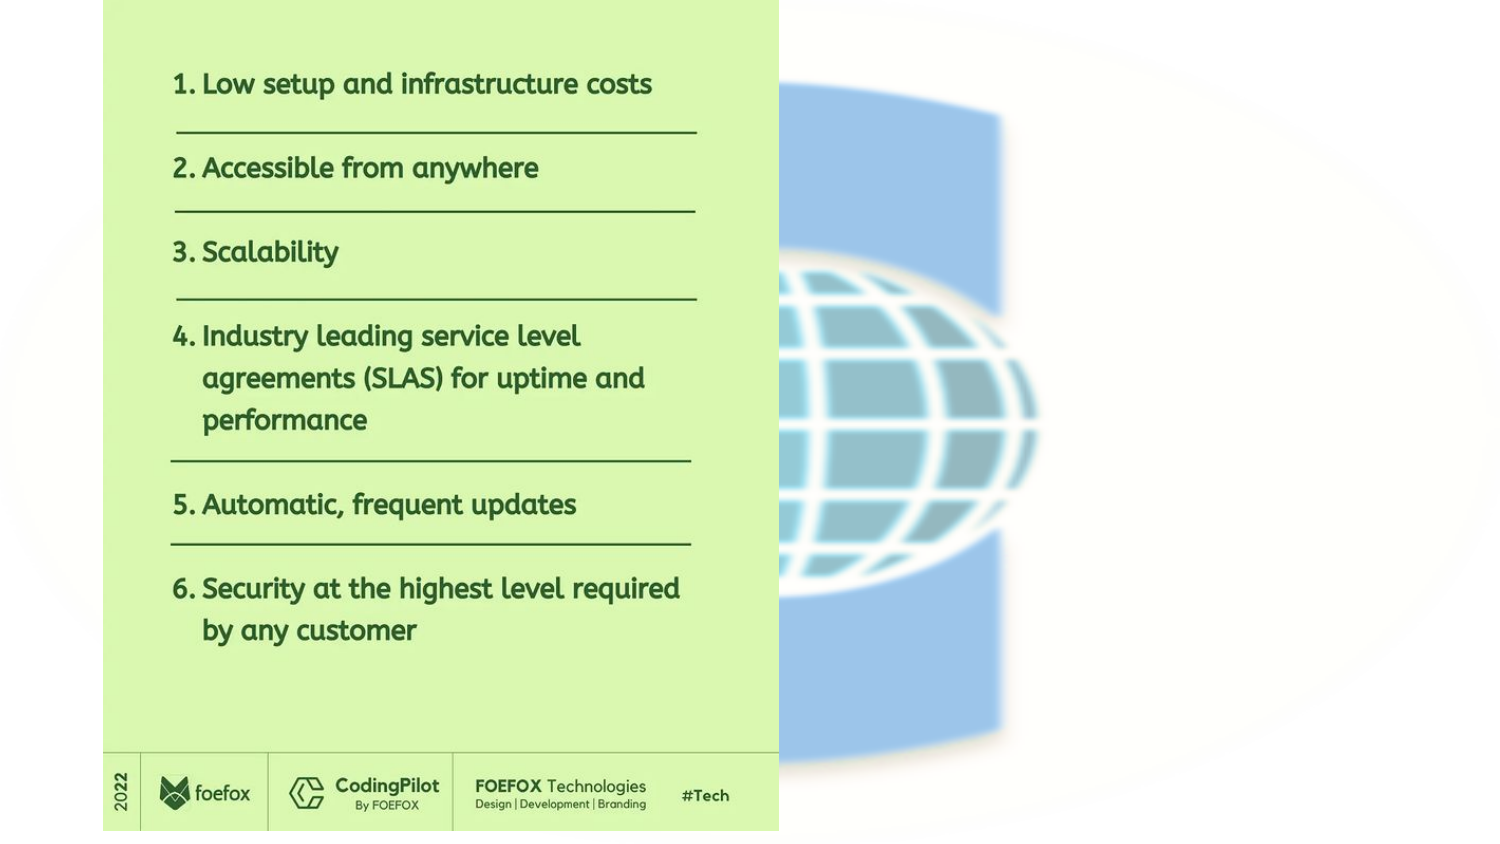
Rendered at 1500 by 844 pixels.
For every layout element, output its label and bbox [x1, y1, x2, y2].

picture [102, 0, 779, 831]
